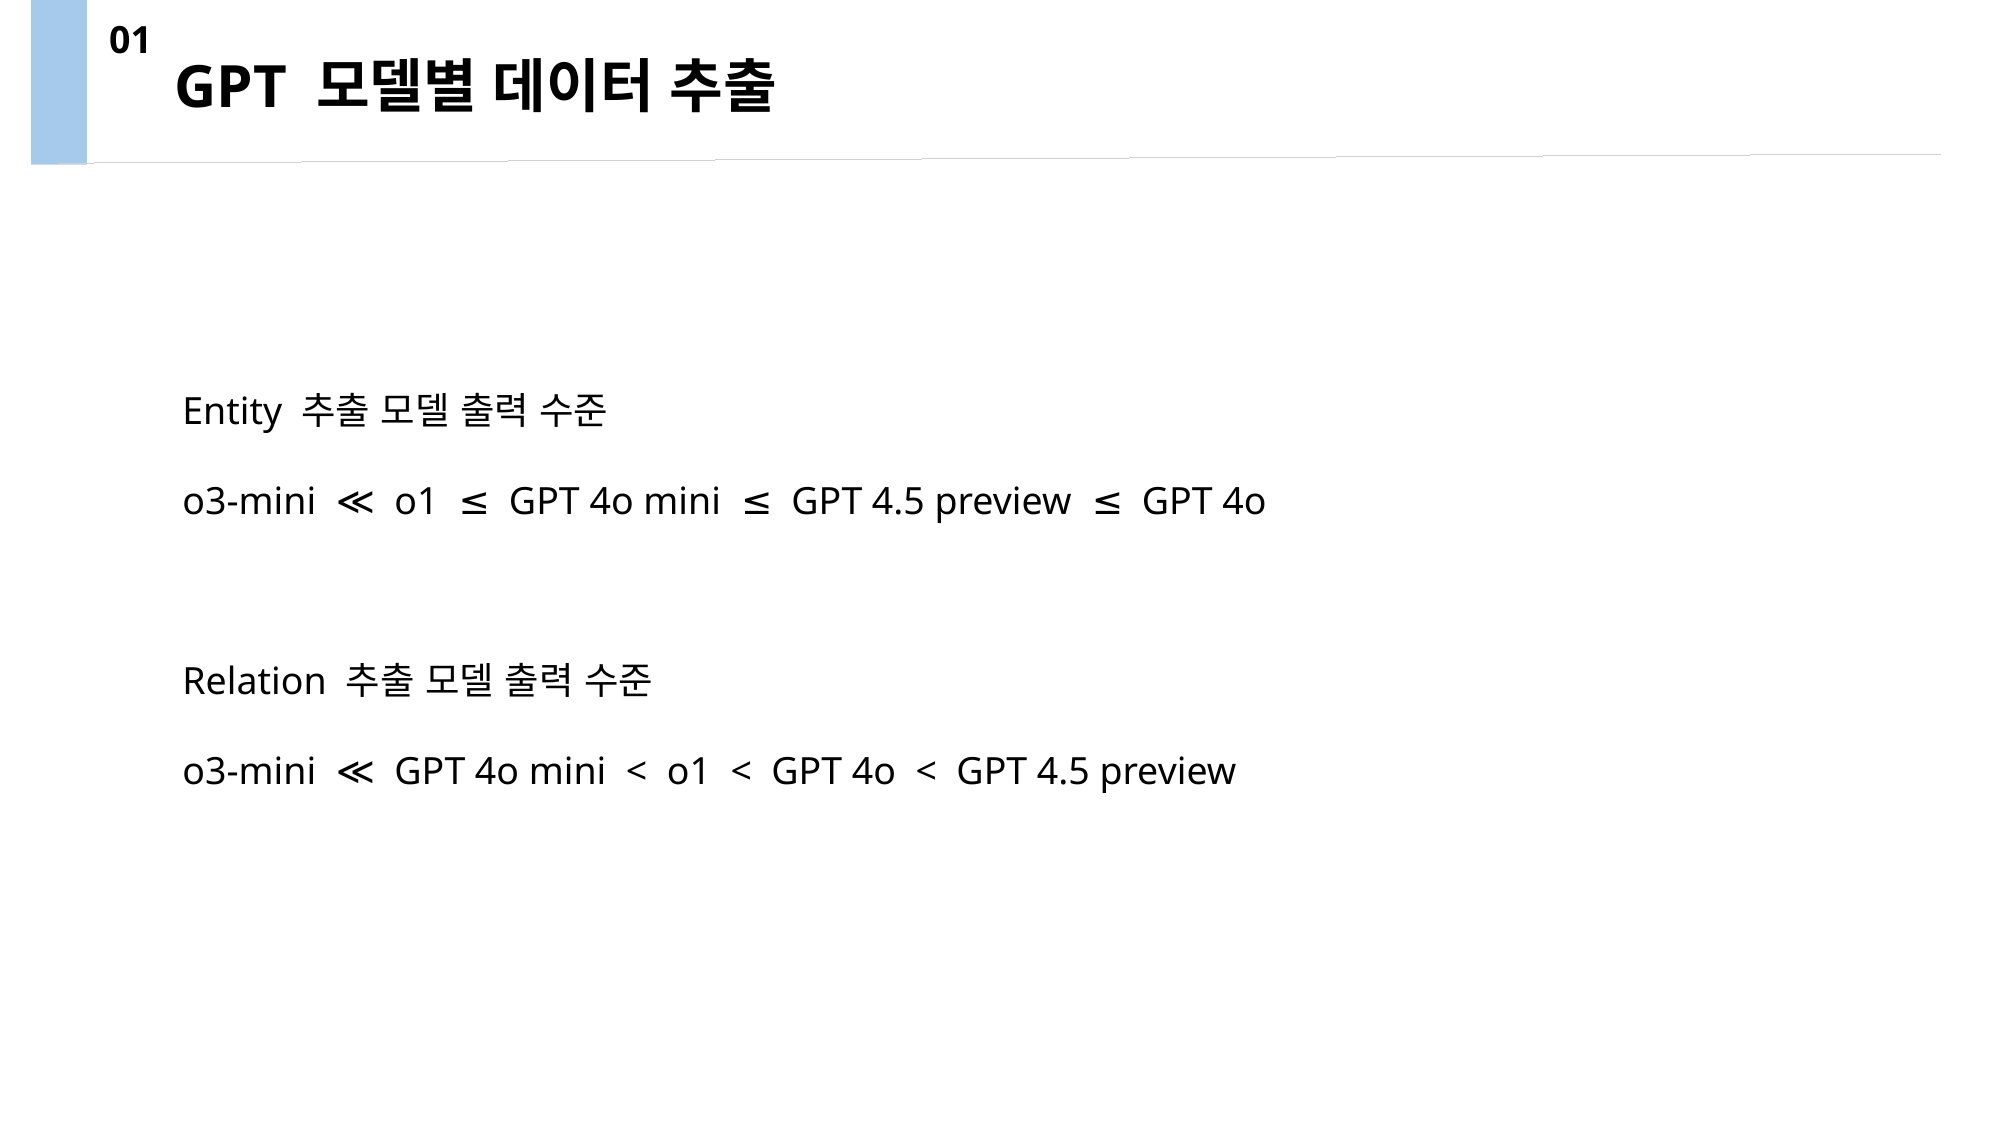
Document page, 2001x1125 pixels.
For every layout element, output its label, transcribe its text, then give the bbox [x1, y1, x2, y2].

text_box GPT 모델별 데이터 추출 [159, 41, 1830, 127]
text_box Entity 추출 모델 출력 수준 o3-mini ≪ o1 ≤ GPT 4o mini ≤ GPT 4.5 preview ≤ GPT 4o Relation 추출 모델 출력 수준 o3-mini ≪ GPT 4o mini < o1 < GPT 4o < GPT 4.5 preview [167, 334, 1388, 800]
text_box 01 [94, 9, 168, 69]
